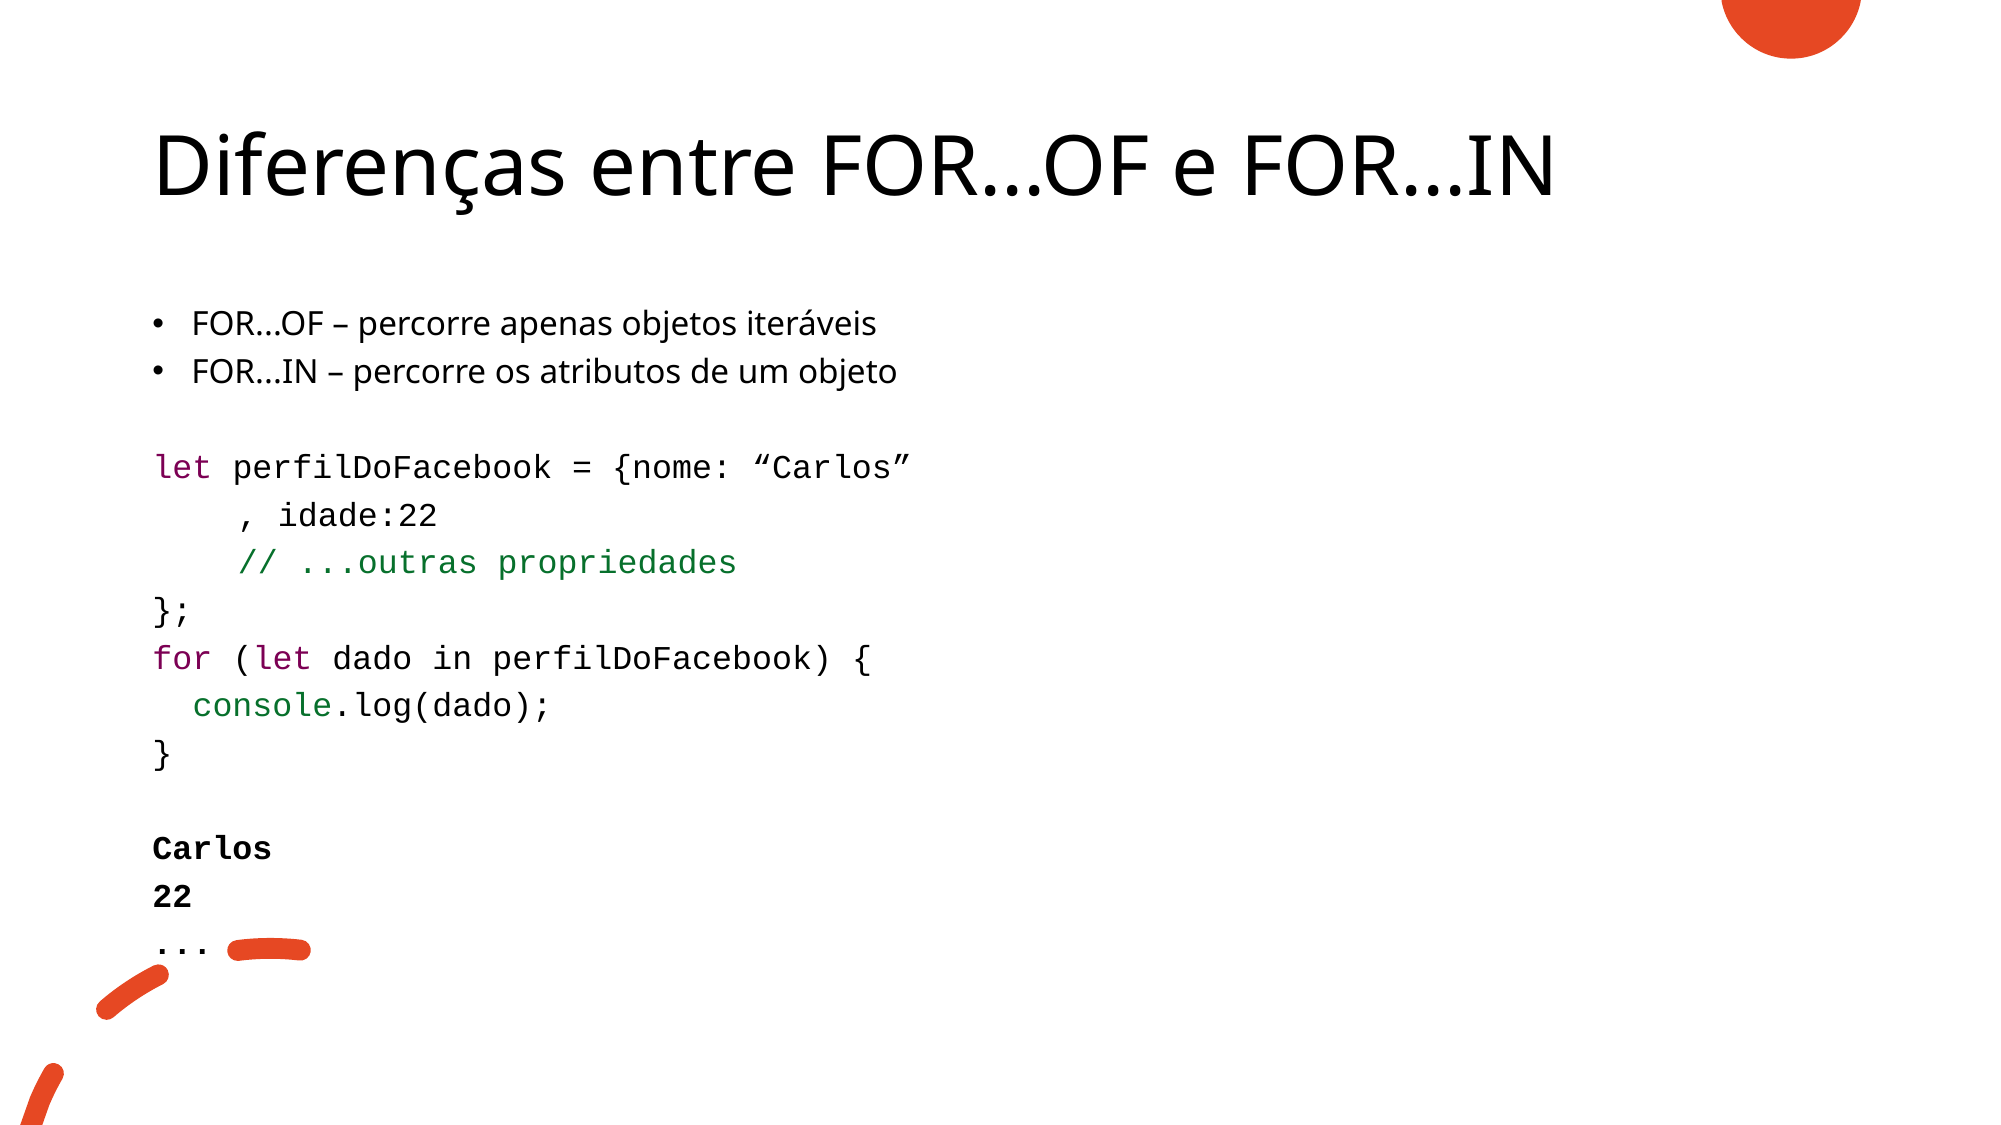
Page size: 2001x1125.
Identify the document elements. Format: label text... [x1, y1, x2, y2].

list FOR...OF – percorre apenas objetos iteráveis FOR...IN – percorre os atributos de um objeto let perfilDoFacebook = {nome: “Carlos” , idade:22 // ...outras propriedades }; for (let dado in perfilDoFacebook) { console.log(dado); } Carlos 22 ... [137, 299, 1863, 980]
title Diferenças entre FOR...OF e FOR...IN [137, 59, 1863, 278]
